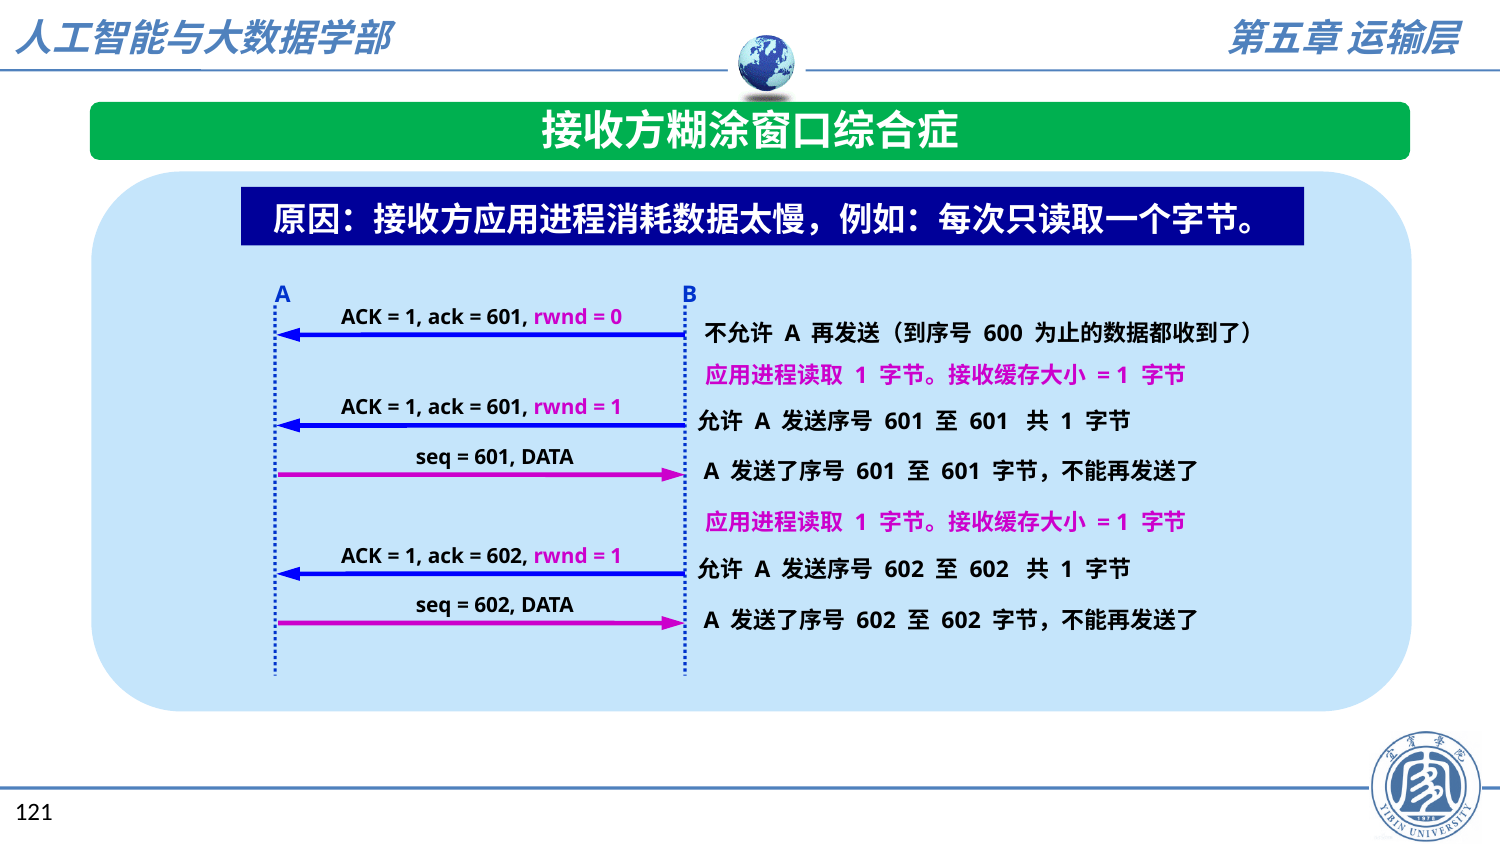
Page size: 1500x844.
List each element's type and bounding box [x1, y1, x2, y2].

text_box [89, 96, 1411, 162]
text_box [89, 169, 1414, 714]
picture [736, 33, 796, 96]
slide_number [0, 787, 350, 833]
